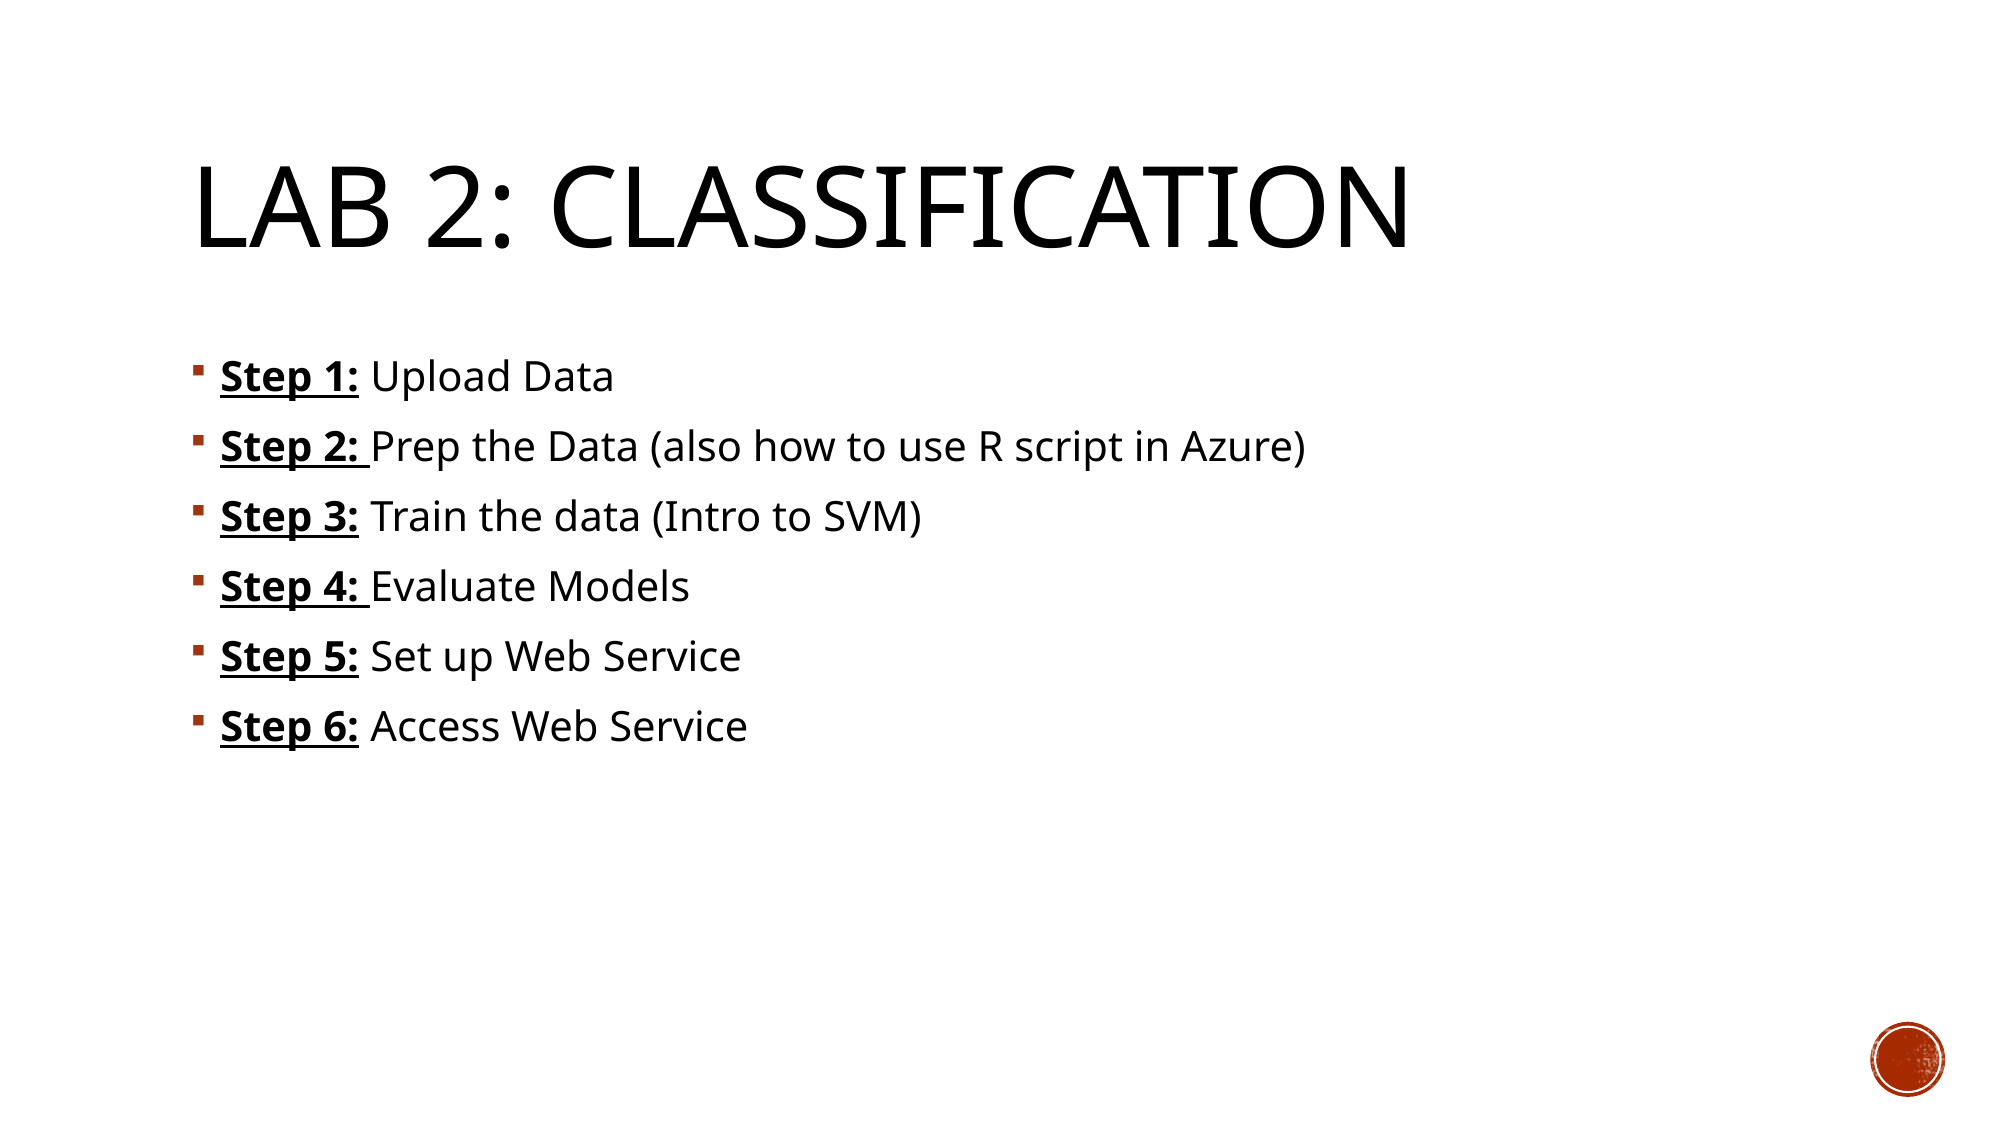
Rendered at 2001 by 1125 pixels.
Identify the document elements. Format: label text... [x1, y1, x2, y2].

list Step 1: Upload Data Step 2: Prep the Data (also how to use R script in Azure) Step 3: Train the data (Intro to SVM) Step 4: Evaluate Models Step 5: Set up Web Service Step 6: Access Web Service [175, 348, 1826, 1013]
title LAB 2: Classification [175, 79, 1826, 344]
